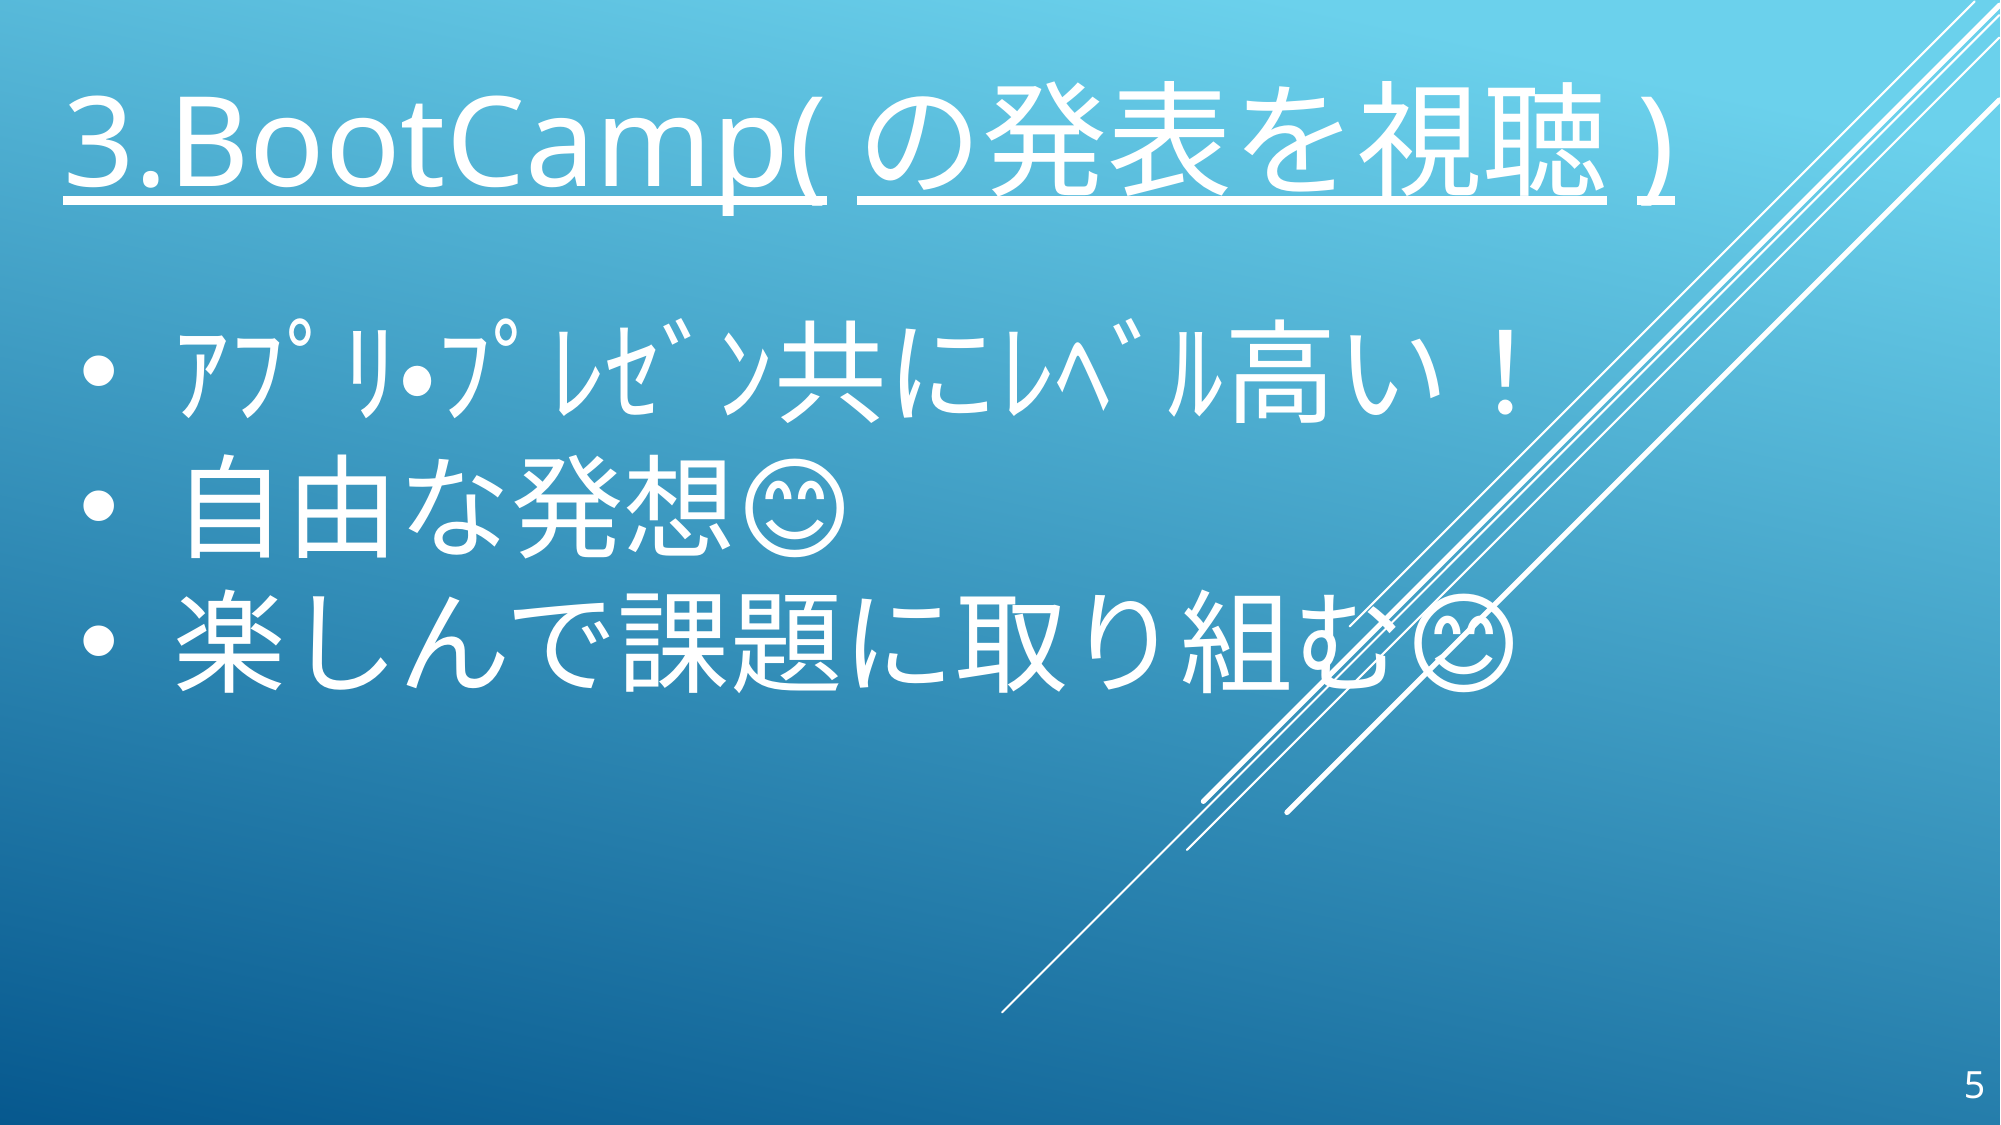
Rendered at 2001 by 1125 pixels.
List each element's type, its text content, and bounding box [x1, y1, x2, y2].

slide_number 5 [1812, 1009, 2000, 1120]
text_box ｱﾌﾟﾘ・ﾌﾟﾚｾﾞﾝ共にﾚﾍﾞﾙ高い！ 自由な発想😊 楽しんで課題に取り組む😊 [1667, 294, 2000, 715]
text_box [332, 254, 1667, 1125]
text_box ｱﾌﾟﾘ・ﾌﾟﾚｾﾞﾝ共にﾚﾍﾞﾙ高い！ 自由な発想😊 楽しんで課題に取り組む😊 [64, 294, 332, 715]
text_box 3.BootCamp(の発表を視聴) [48, 54, 2000, 219]
